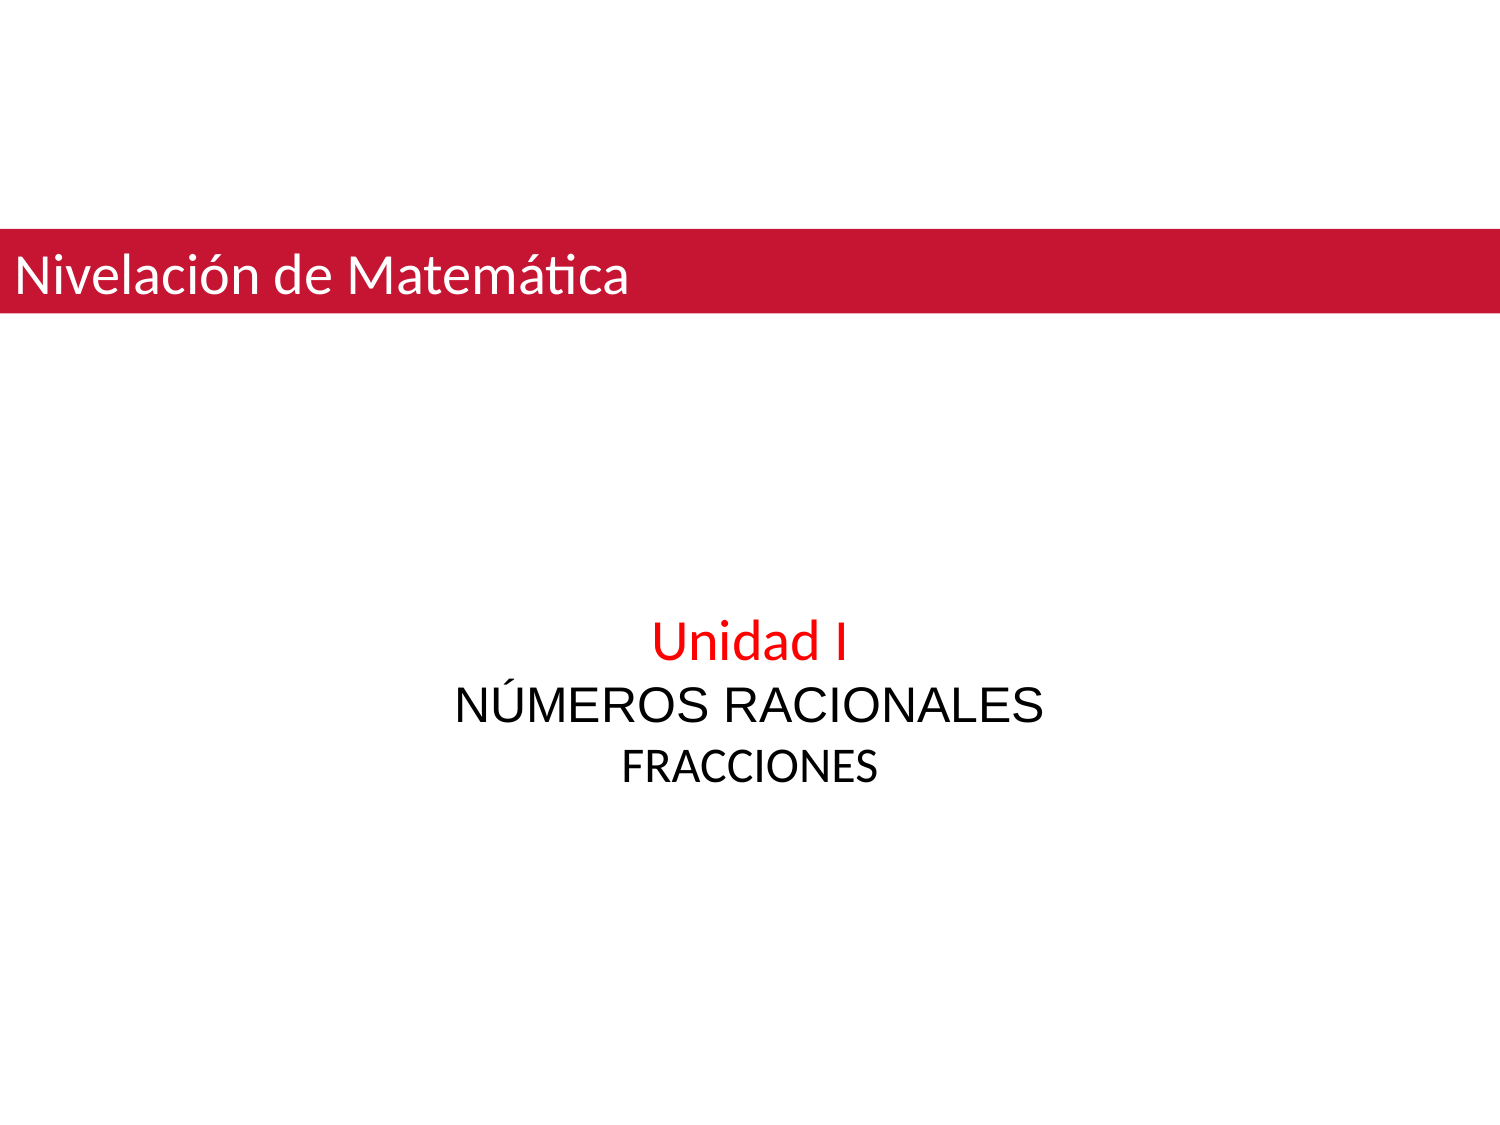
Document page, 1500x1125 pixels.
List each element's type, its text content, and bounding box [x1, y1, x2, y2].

text_box Nivelación de Matemática [0, 228, 1500, 314]
text_box Unidad I NÚMEROS RACIONALES FRACCIONES [105, 594, 1395, 800]
